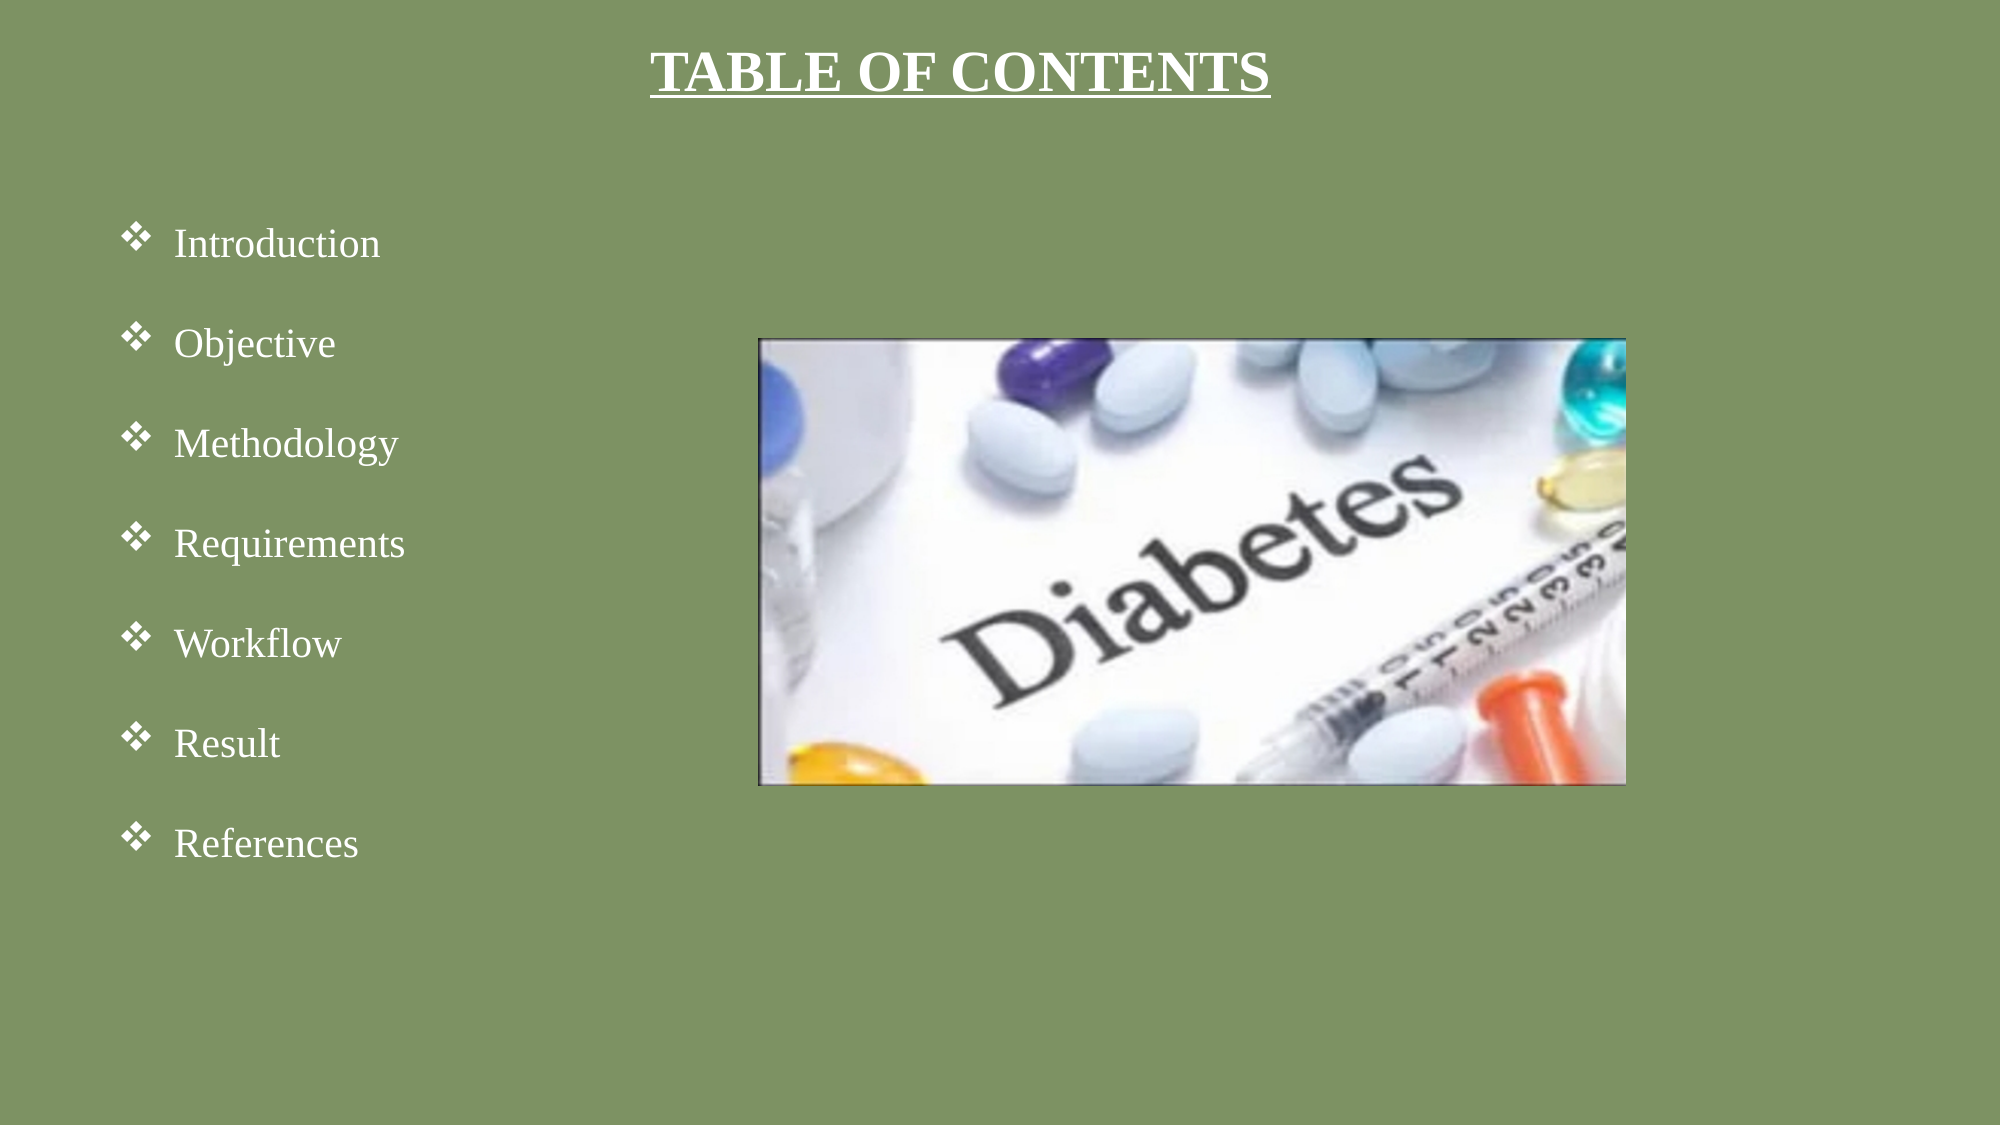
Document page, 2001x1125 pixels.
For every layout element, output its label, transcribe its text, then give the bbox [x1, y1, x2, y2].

text_box Introduction Objective Methodology Requirements Workflow Result References [102, 108, 1958, 1079]
text_box TABLE OF CONTENTS [339, 25, 1507, 108]
picture [757, 338, 1626, 787]
